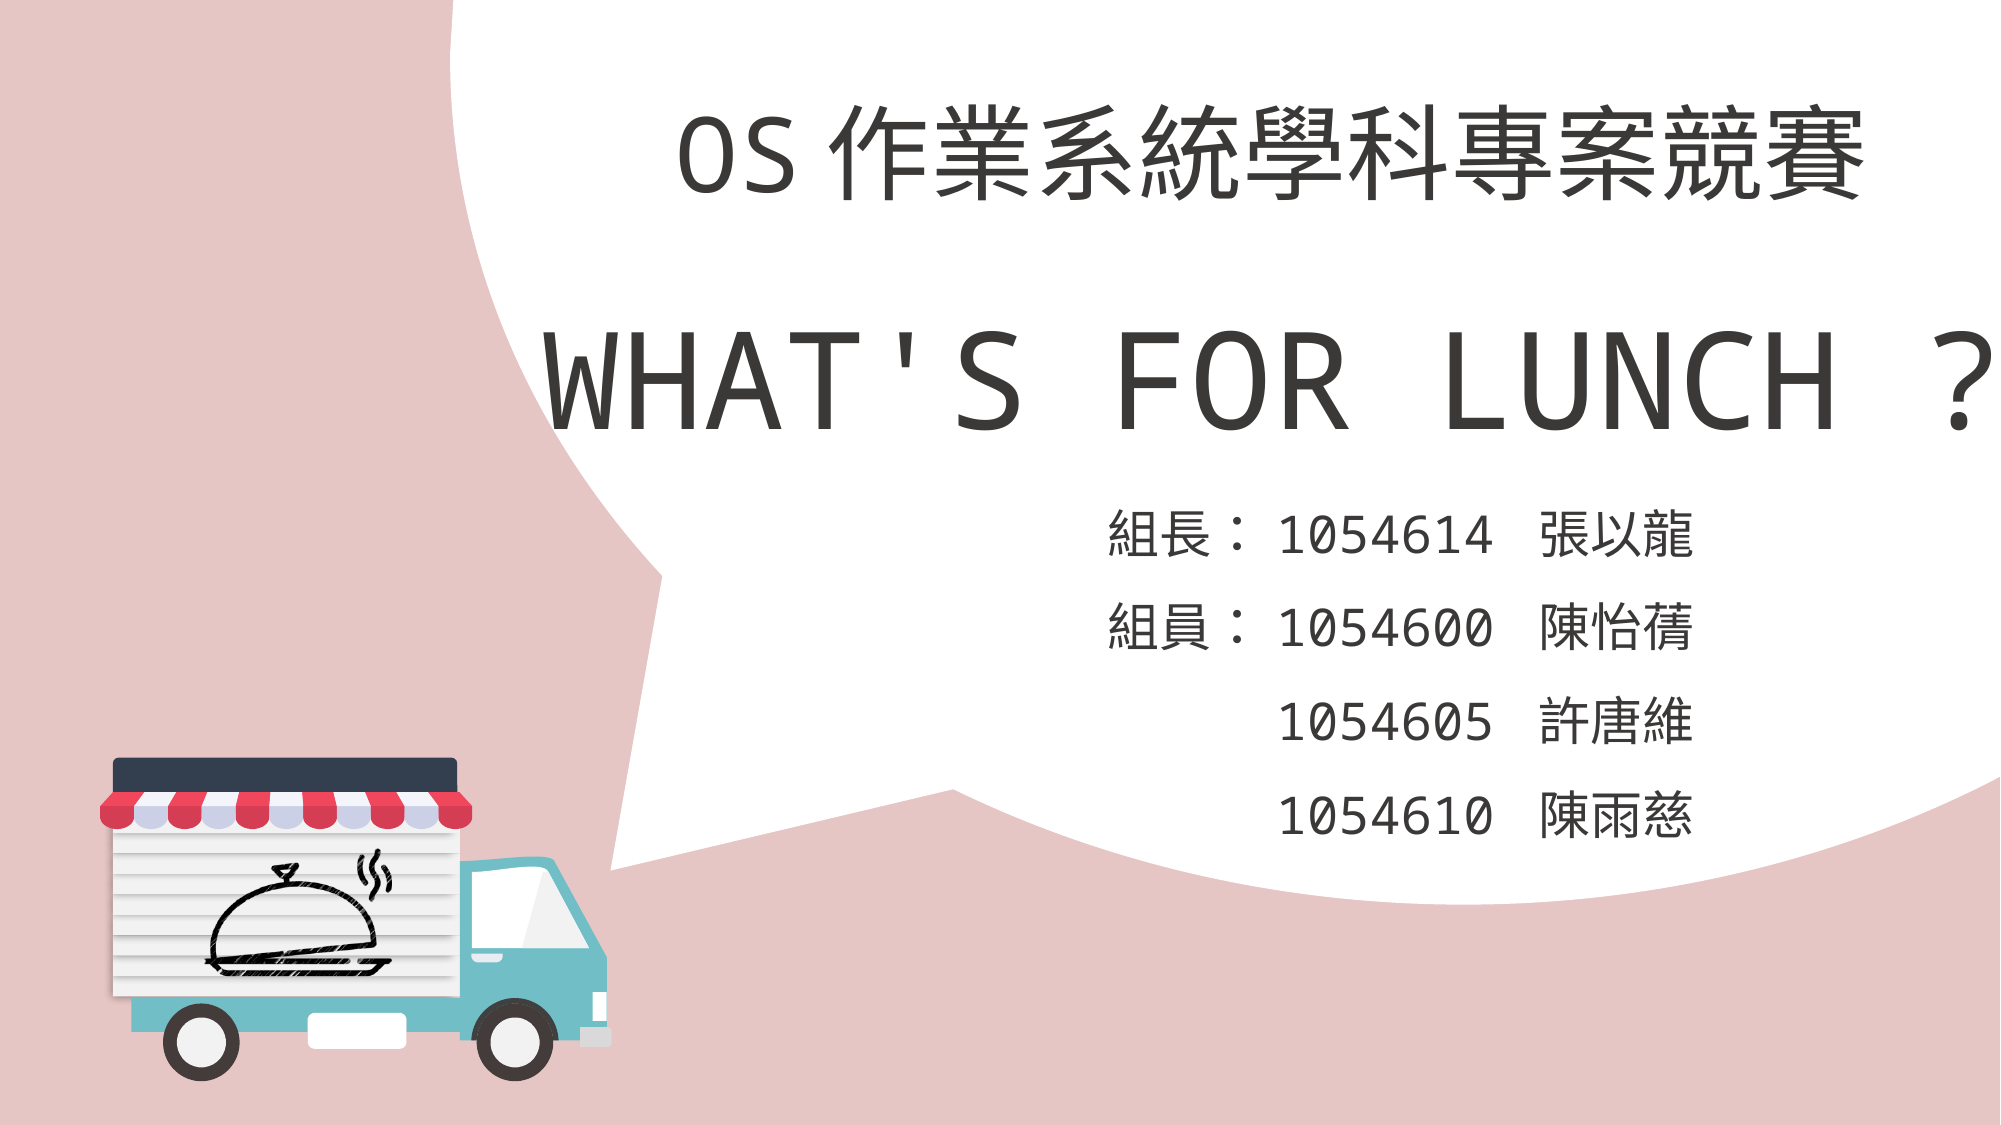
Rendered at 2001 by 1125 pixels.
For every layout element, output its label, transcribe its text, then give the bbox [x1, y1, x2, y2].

text_box [573, 465, 1067, 872]
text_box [100, 757, 612, 1082]
text_box [449, 0, 2000, 368]
text_box 組長：1054614 張以龍 組員：1054600 陳怡蒨 組員：1054605 許唐維 組員：1054610 陳雨慈 [1067, 462, 1735, 853]
text_box [1111, 465, 2000, 906]
text_box OS作業系統學科專案競賽 WHAT'S FOR LUNCH ? [519, 18, 2000, 465]
